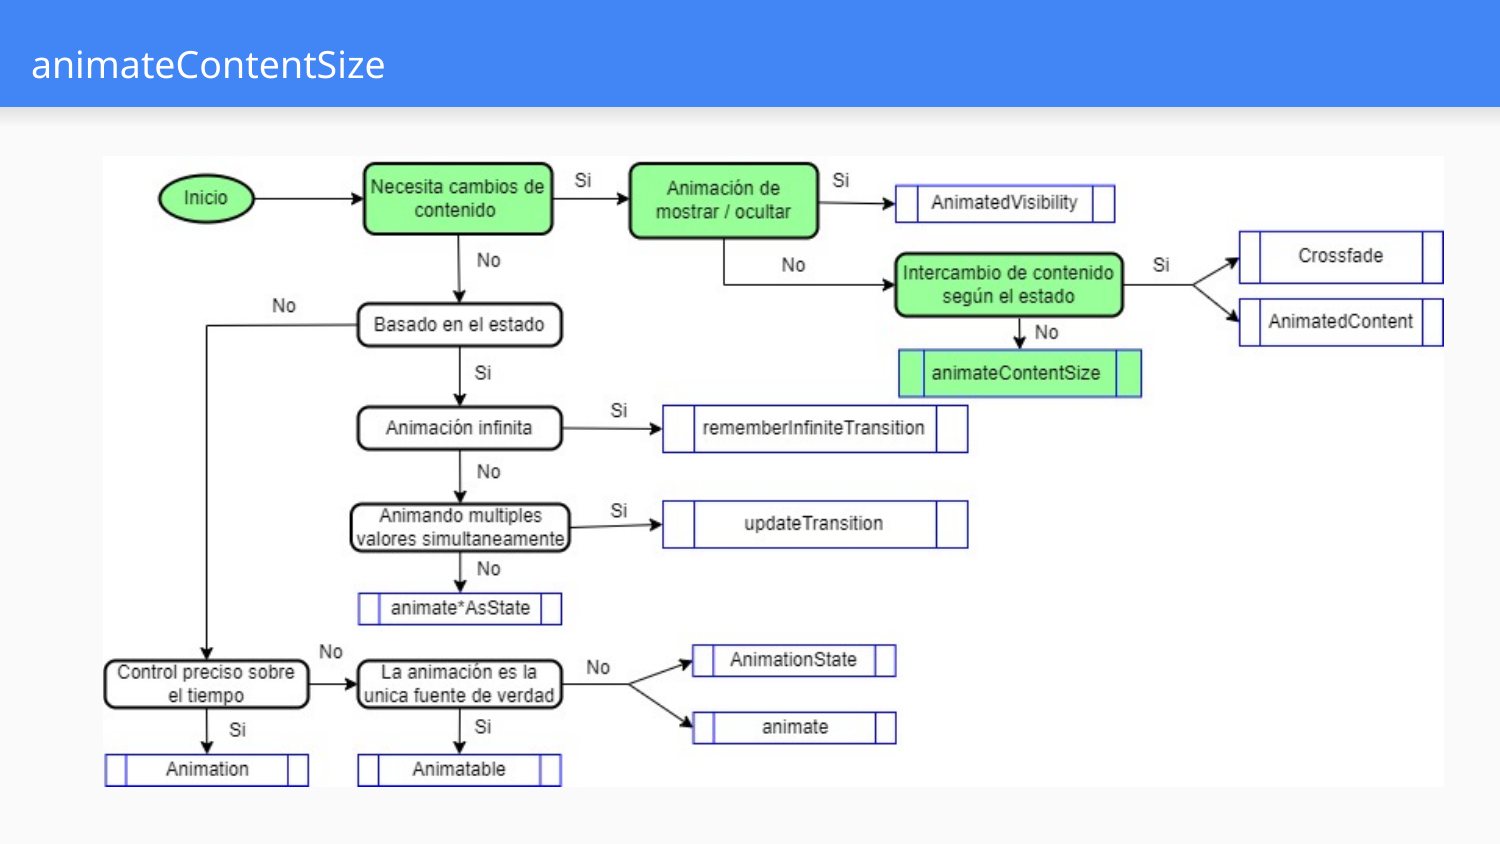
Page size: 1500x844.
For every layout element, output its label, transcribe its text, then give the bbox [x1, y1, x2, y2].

picture [103, 156, 1445, 787]
title animateContentSize [16, 2, 1464, 102]
